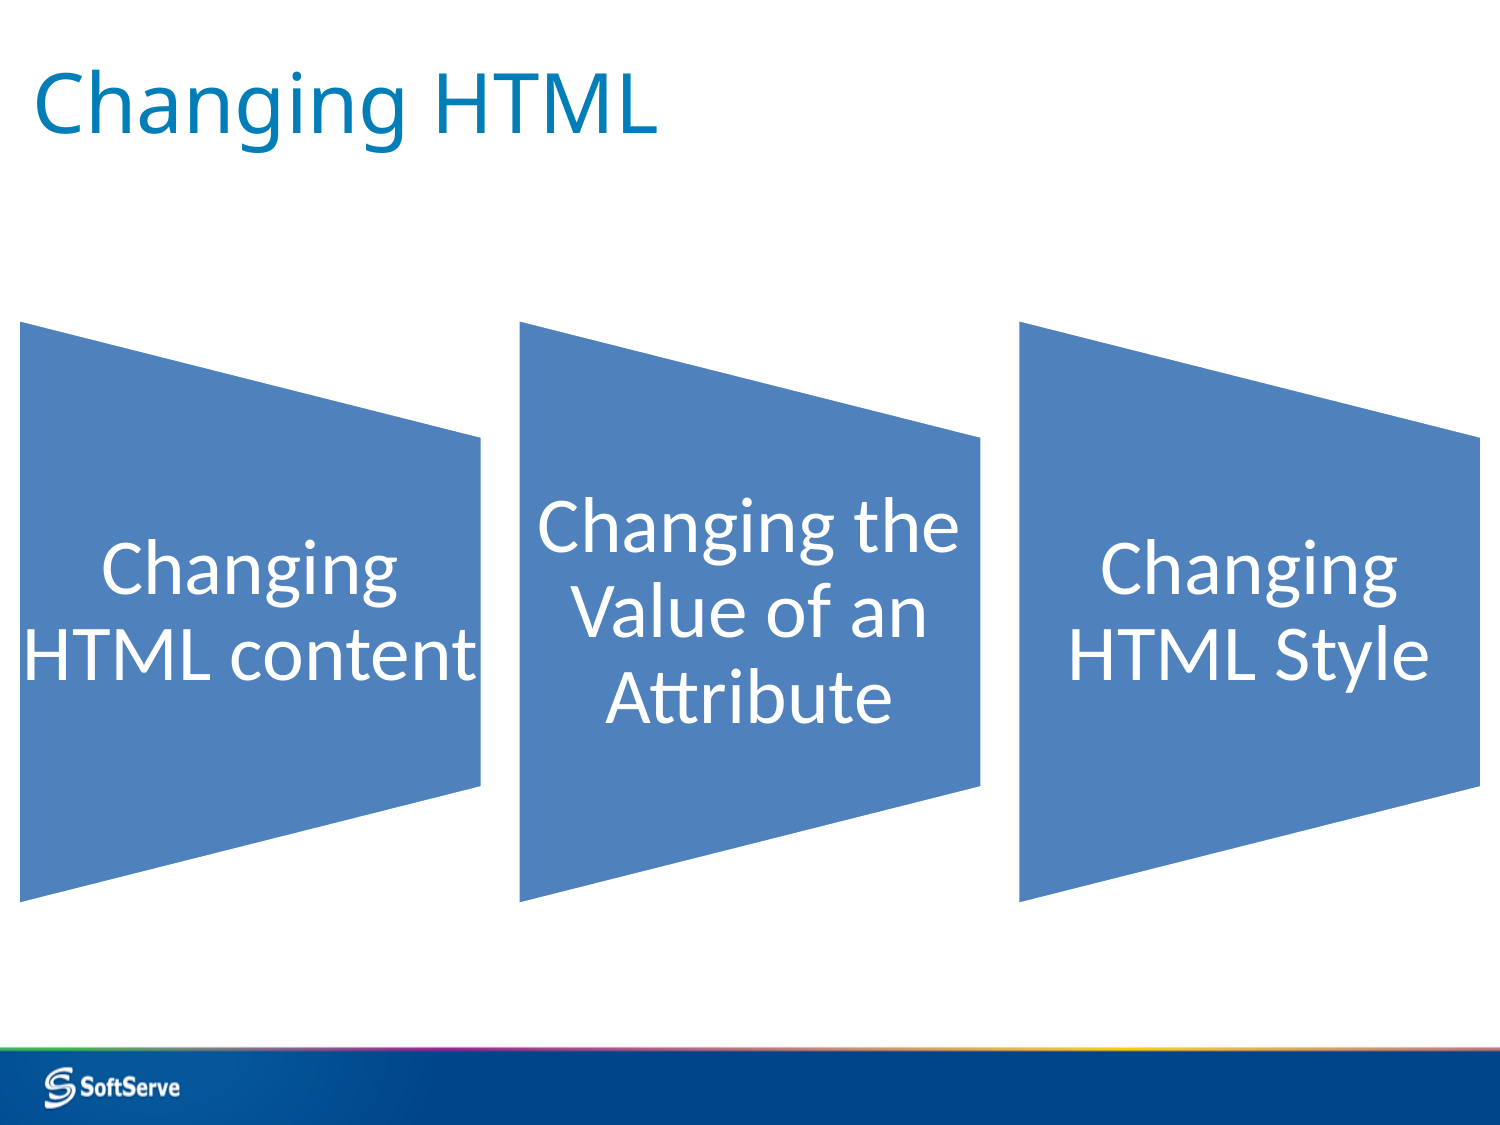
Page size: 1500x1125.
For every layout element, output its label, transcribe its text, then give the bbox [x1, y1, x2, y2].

title Changing HTML [17, 24, 1483, 175]
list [17, 318, 1483, 906]
picture [0, 0, 1500, 1125]
